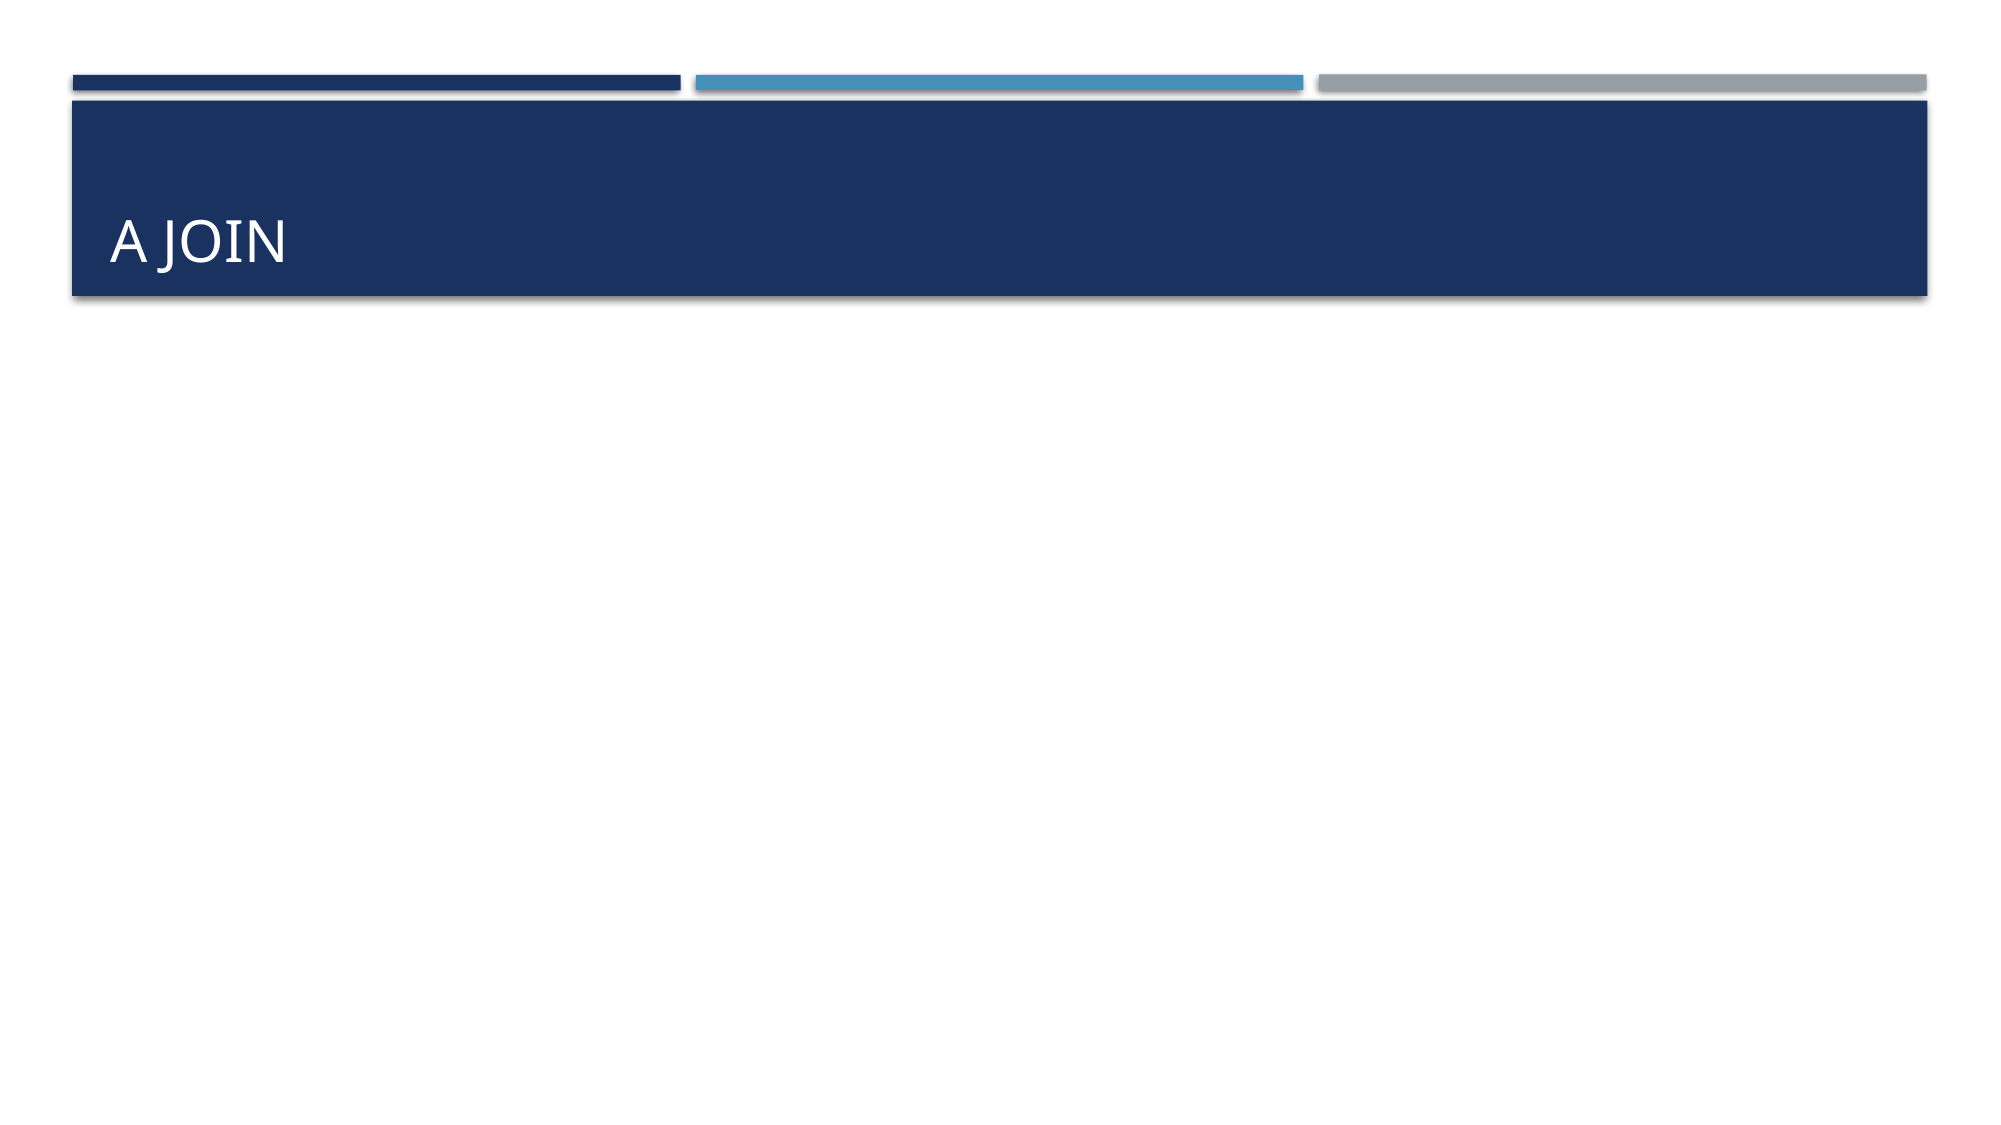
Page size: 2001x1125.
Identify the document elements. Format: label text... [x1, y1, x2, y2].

title A join [95, 115, 1905, 282]
